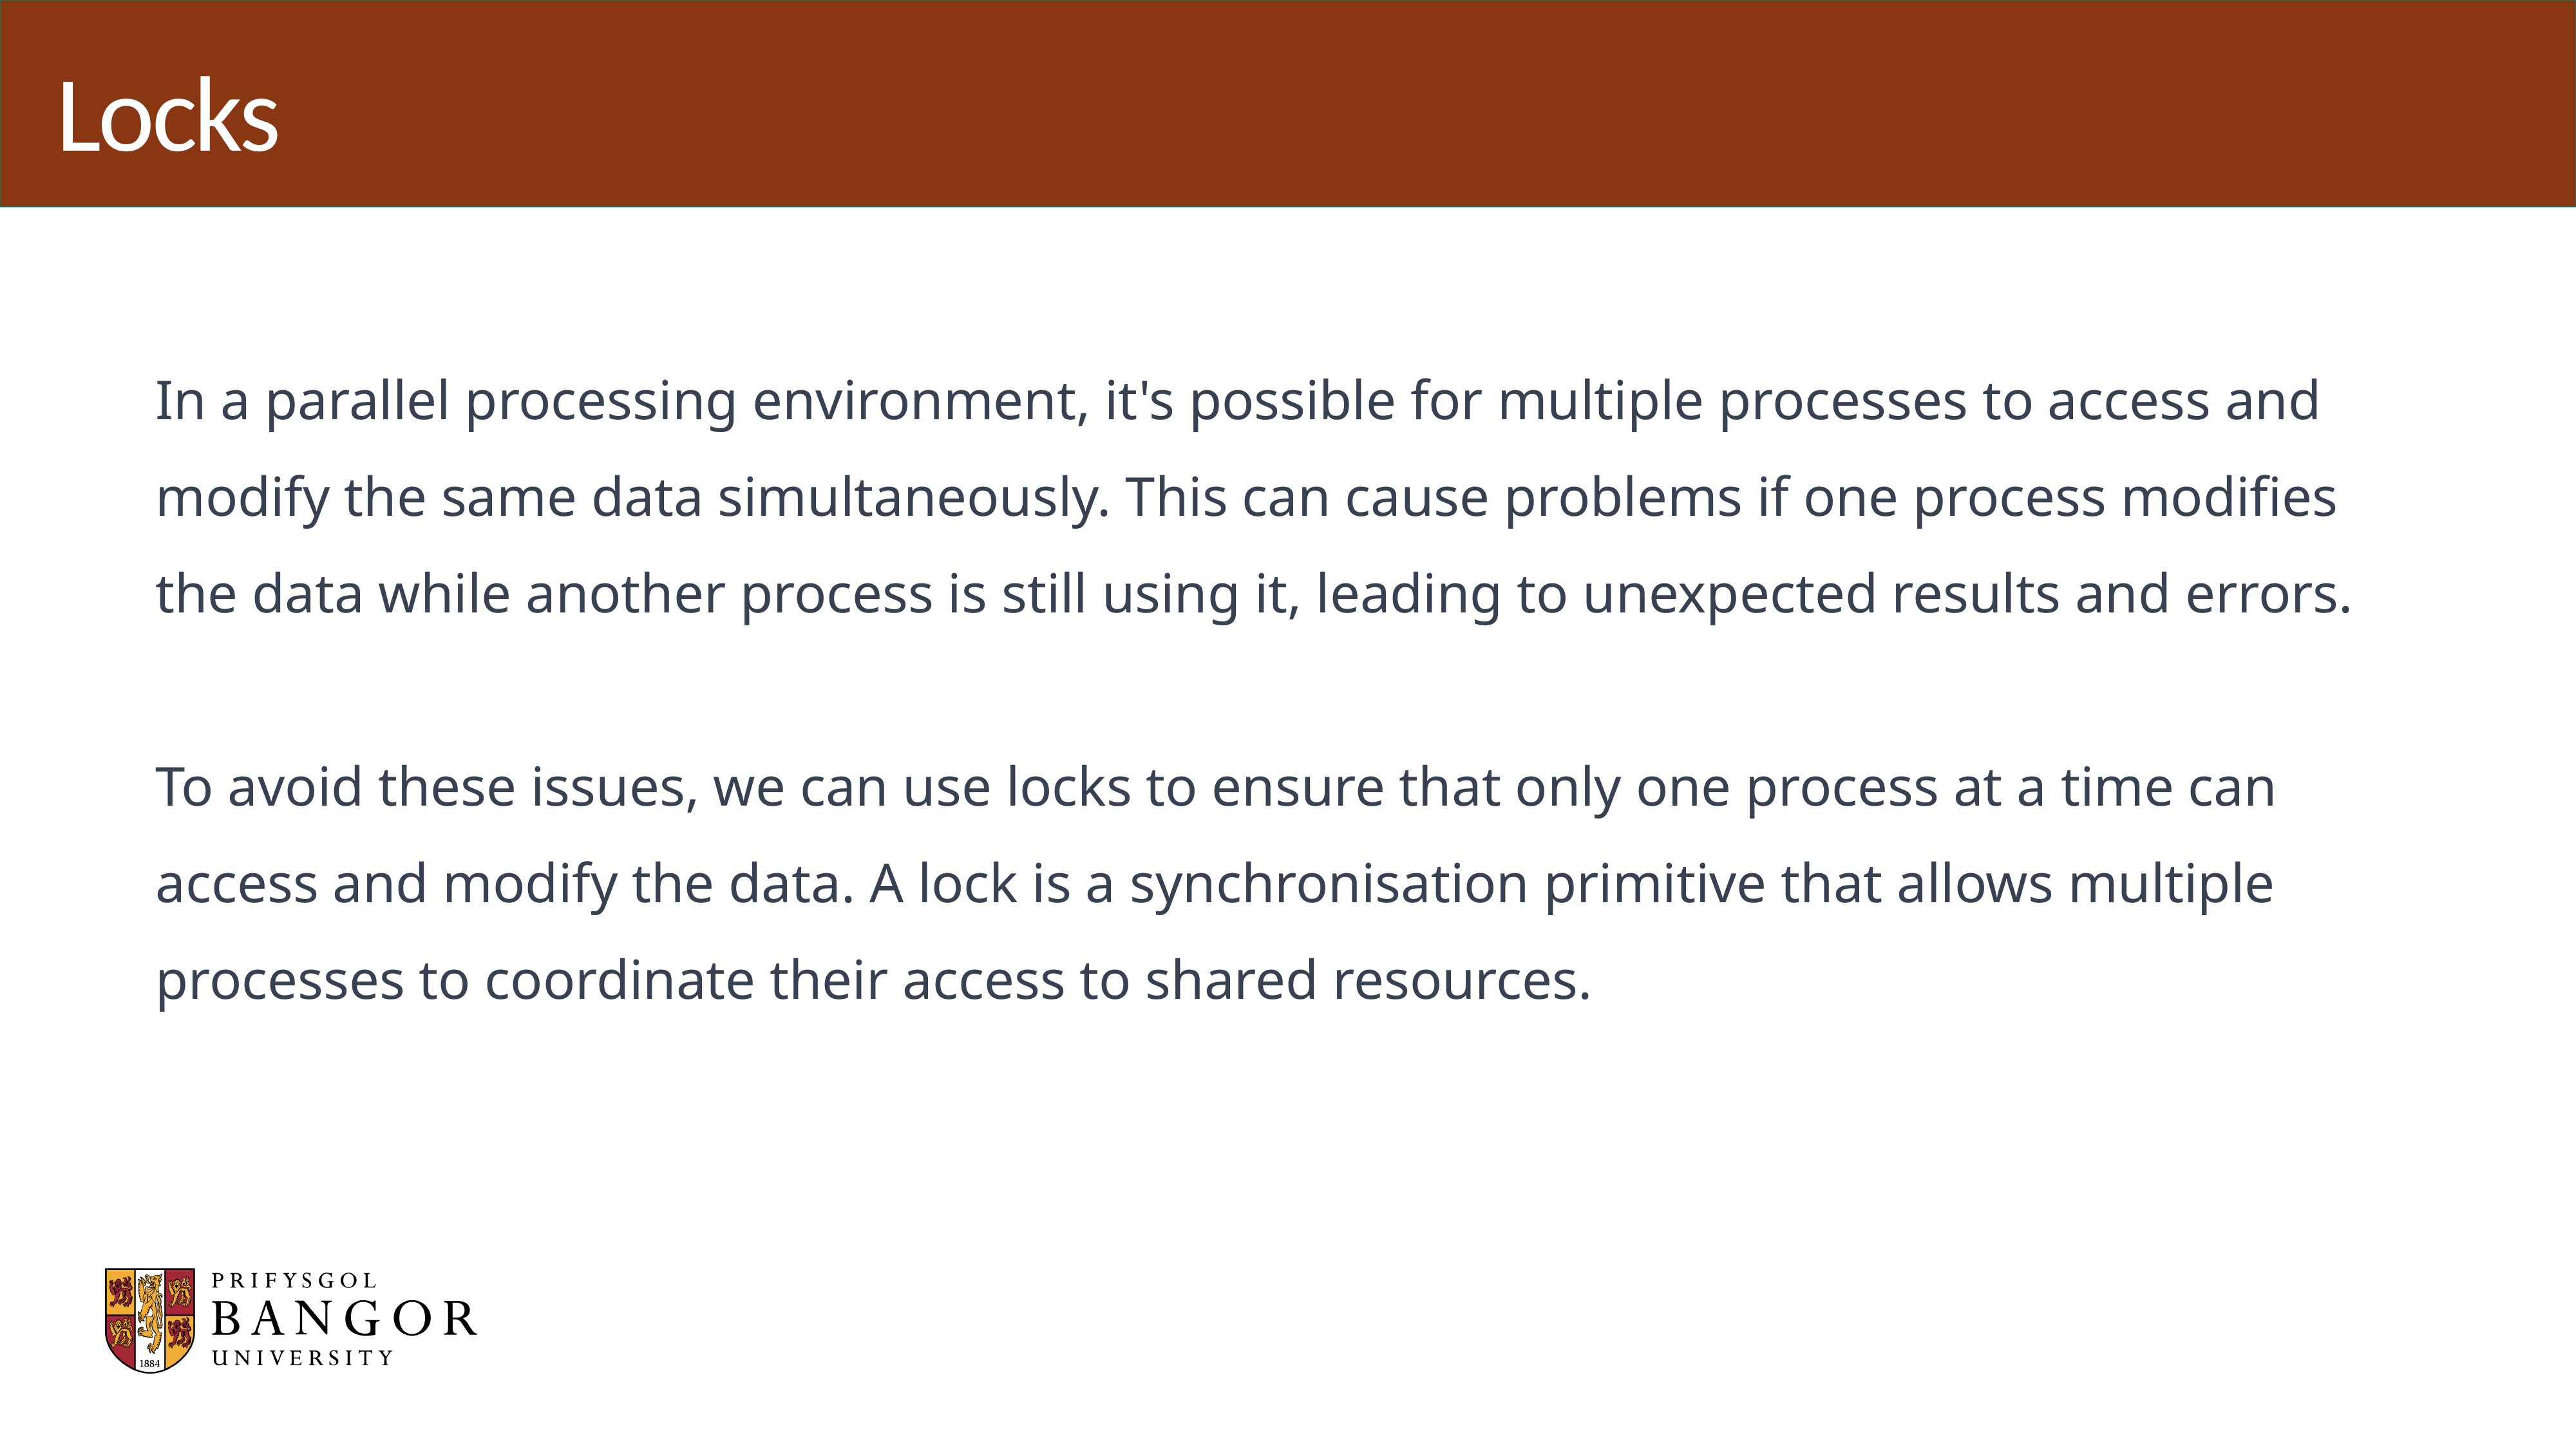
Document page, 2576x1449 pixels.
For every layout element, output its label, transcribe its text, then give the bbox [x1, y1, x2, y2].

text_box In a parallel processing environment, it's possible for multiple processes to access and modify the same data simultaneously. This can cause problems if one process modifies the data while another process is still using it, leading to unexpected results and errors. To avoid these issues, we can use locks to ensure that only one process at a time can access and modify the data. A lock is a synchronisation primitive that allows multiple processes to coordinate their access to shared resources. [146, 328, 2430, 1015]
title Locks [46, 30, 2369, 179]
text_box [0, 0, 2576, 207]
picture [105, 1268, 477, 1374]
